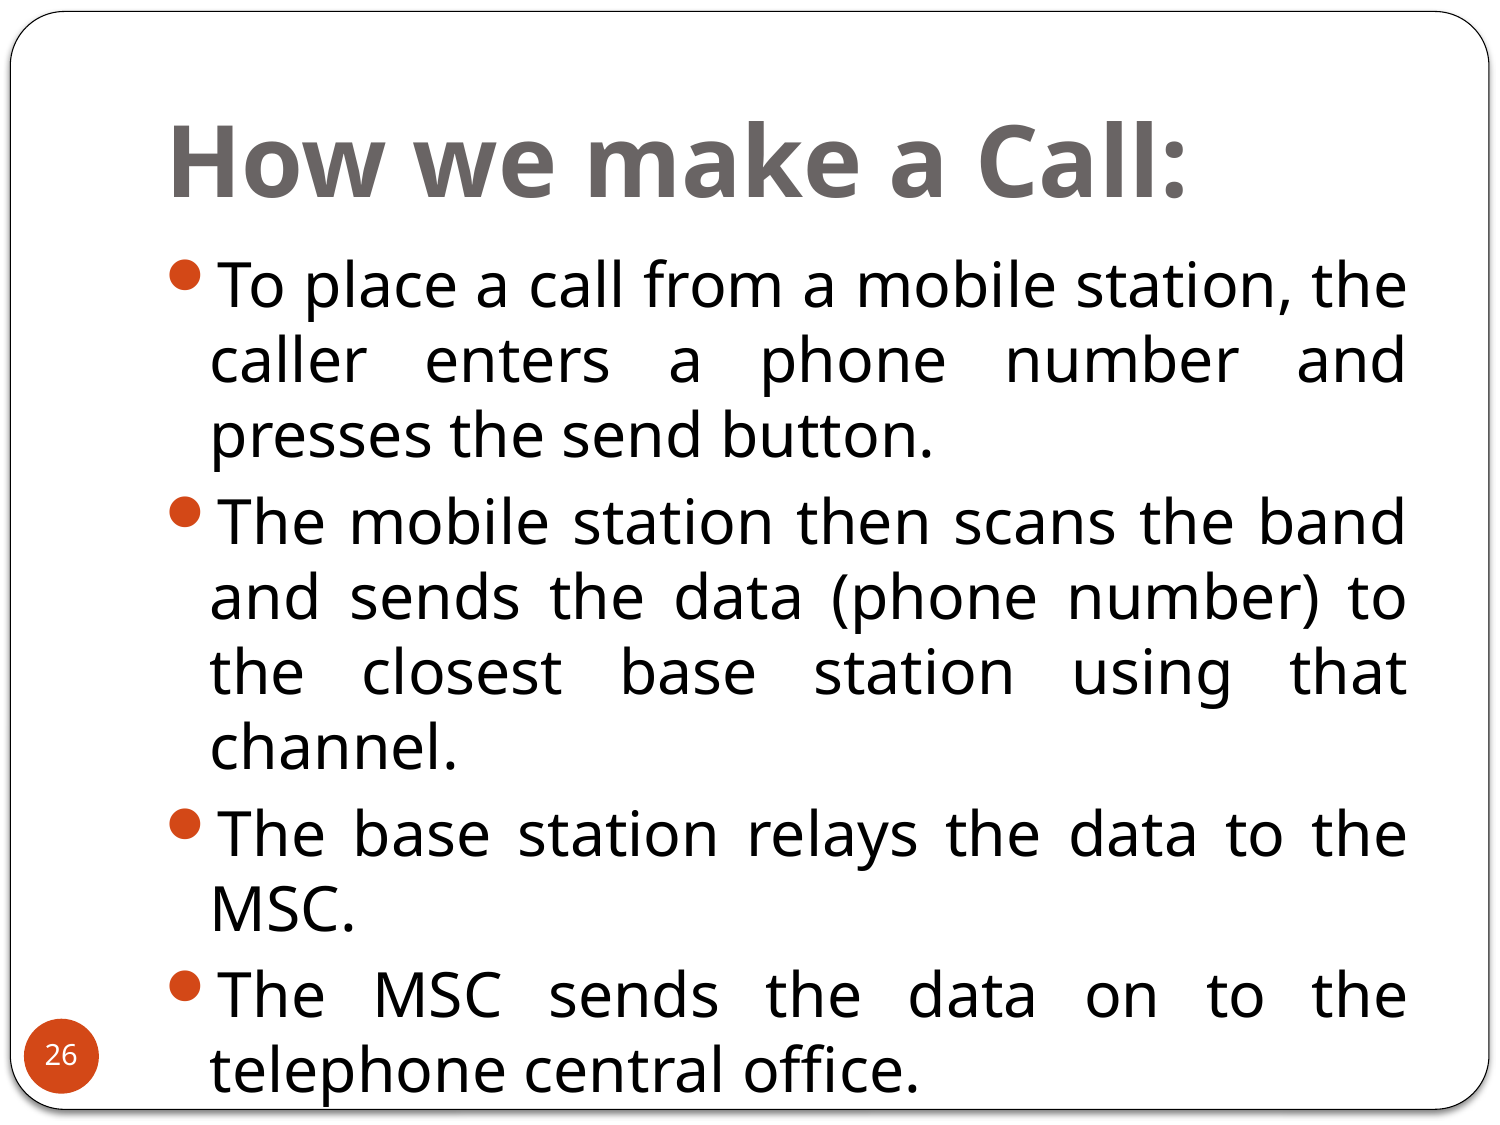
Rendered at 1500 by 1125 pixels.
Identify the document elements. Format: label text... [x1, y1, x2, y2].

list To place a call from a mobile station, the caller enters a phone number and presses the send button. The mobile station then scans the band and sends the data (phone number) to the closest base station using that channel. The base station relays the data to the MSC. The MSC sends the data on to the telephone central office. If the called party is available, a connection is made [149, 237, 1426, 988]
slide_number 26 [23, 1018, 99, 1094]
title How we make a Call: [149, 44, 1426, 233]
